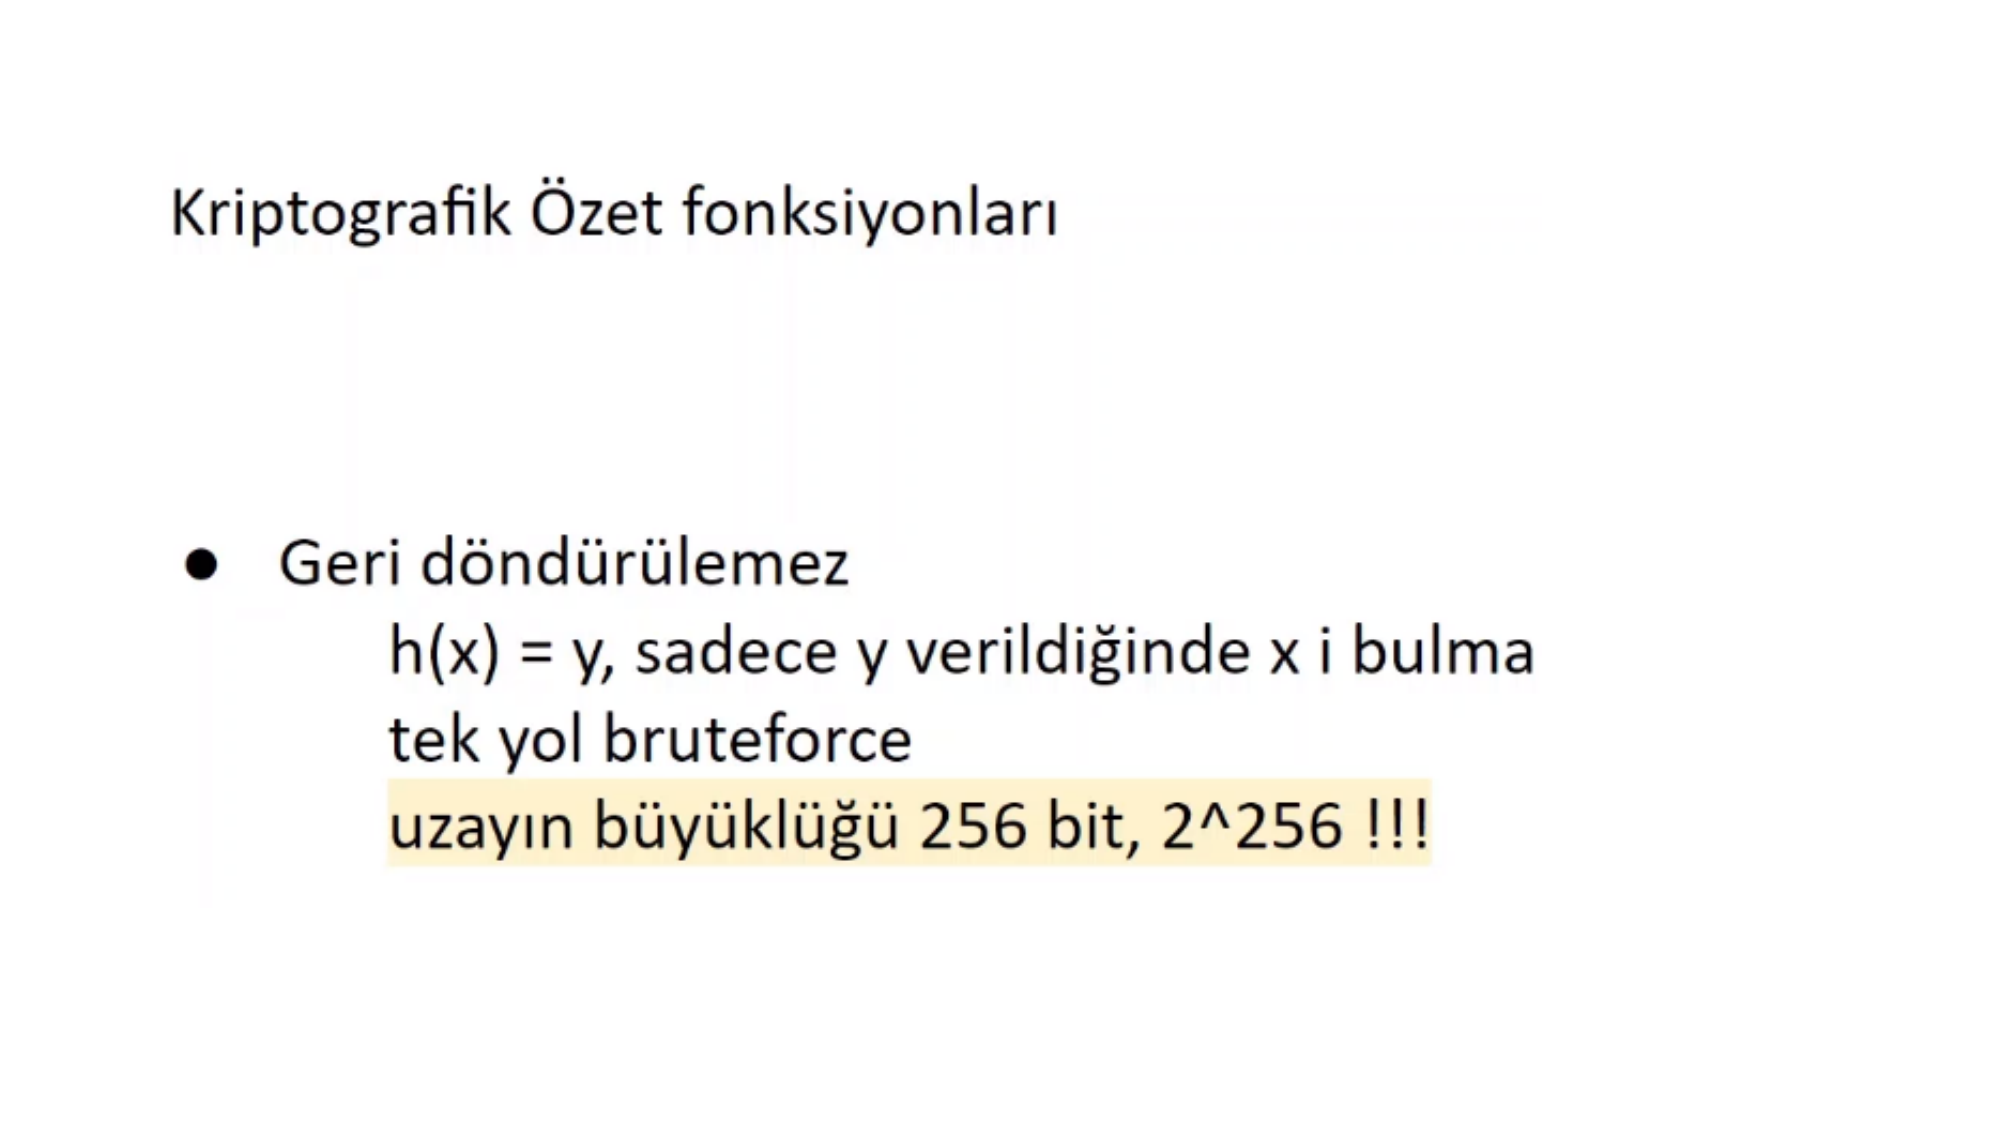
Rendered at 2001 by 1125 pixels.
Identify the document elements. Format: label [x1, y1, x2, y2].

list [153, 151, 1542, 908]
